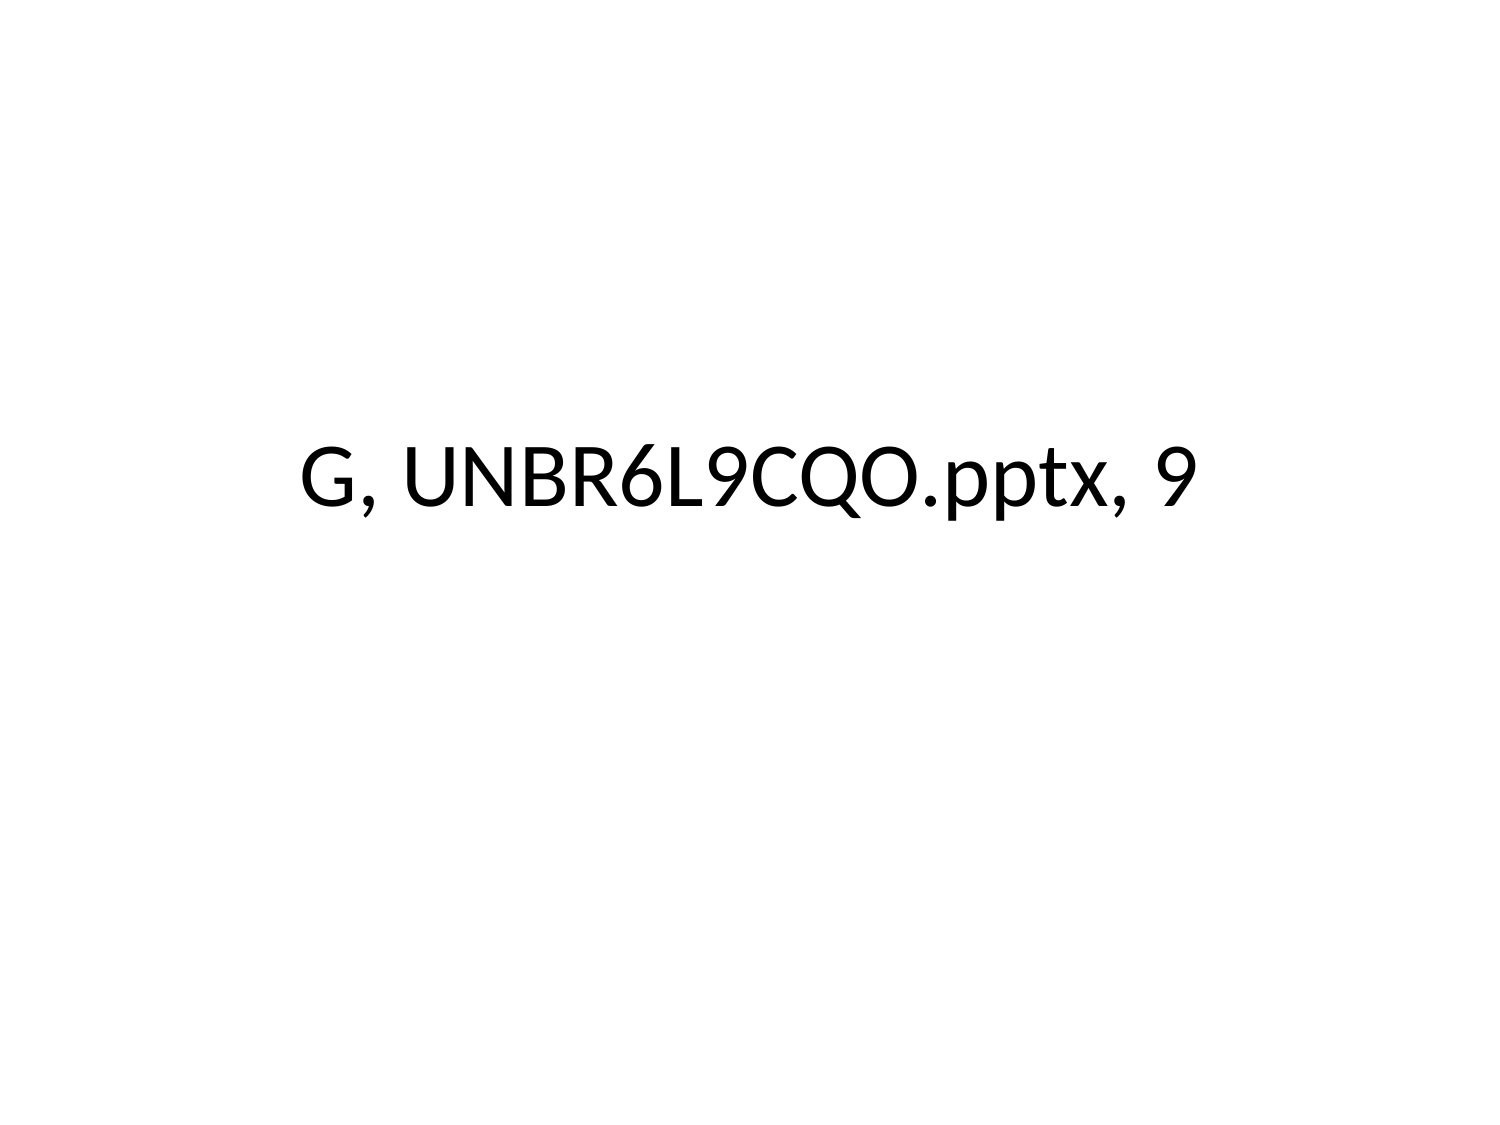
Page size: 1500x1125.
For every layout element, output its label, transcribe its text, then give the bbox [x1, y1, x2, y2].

title G, UNBR6L9CQO.pptx, 9 [112, 349, 1388, 591]
